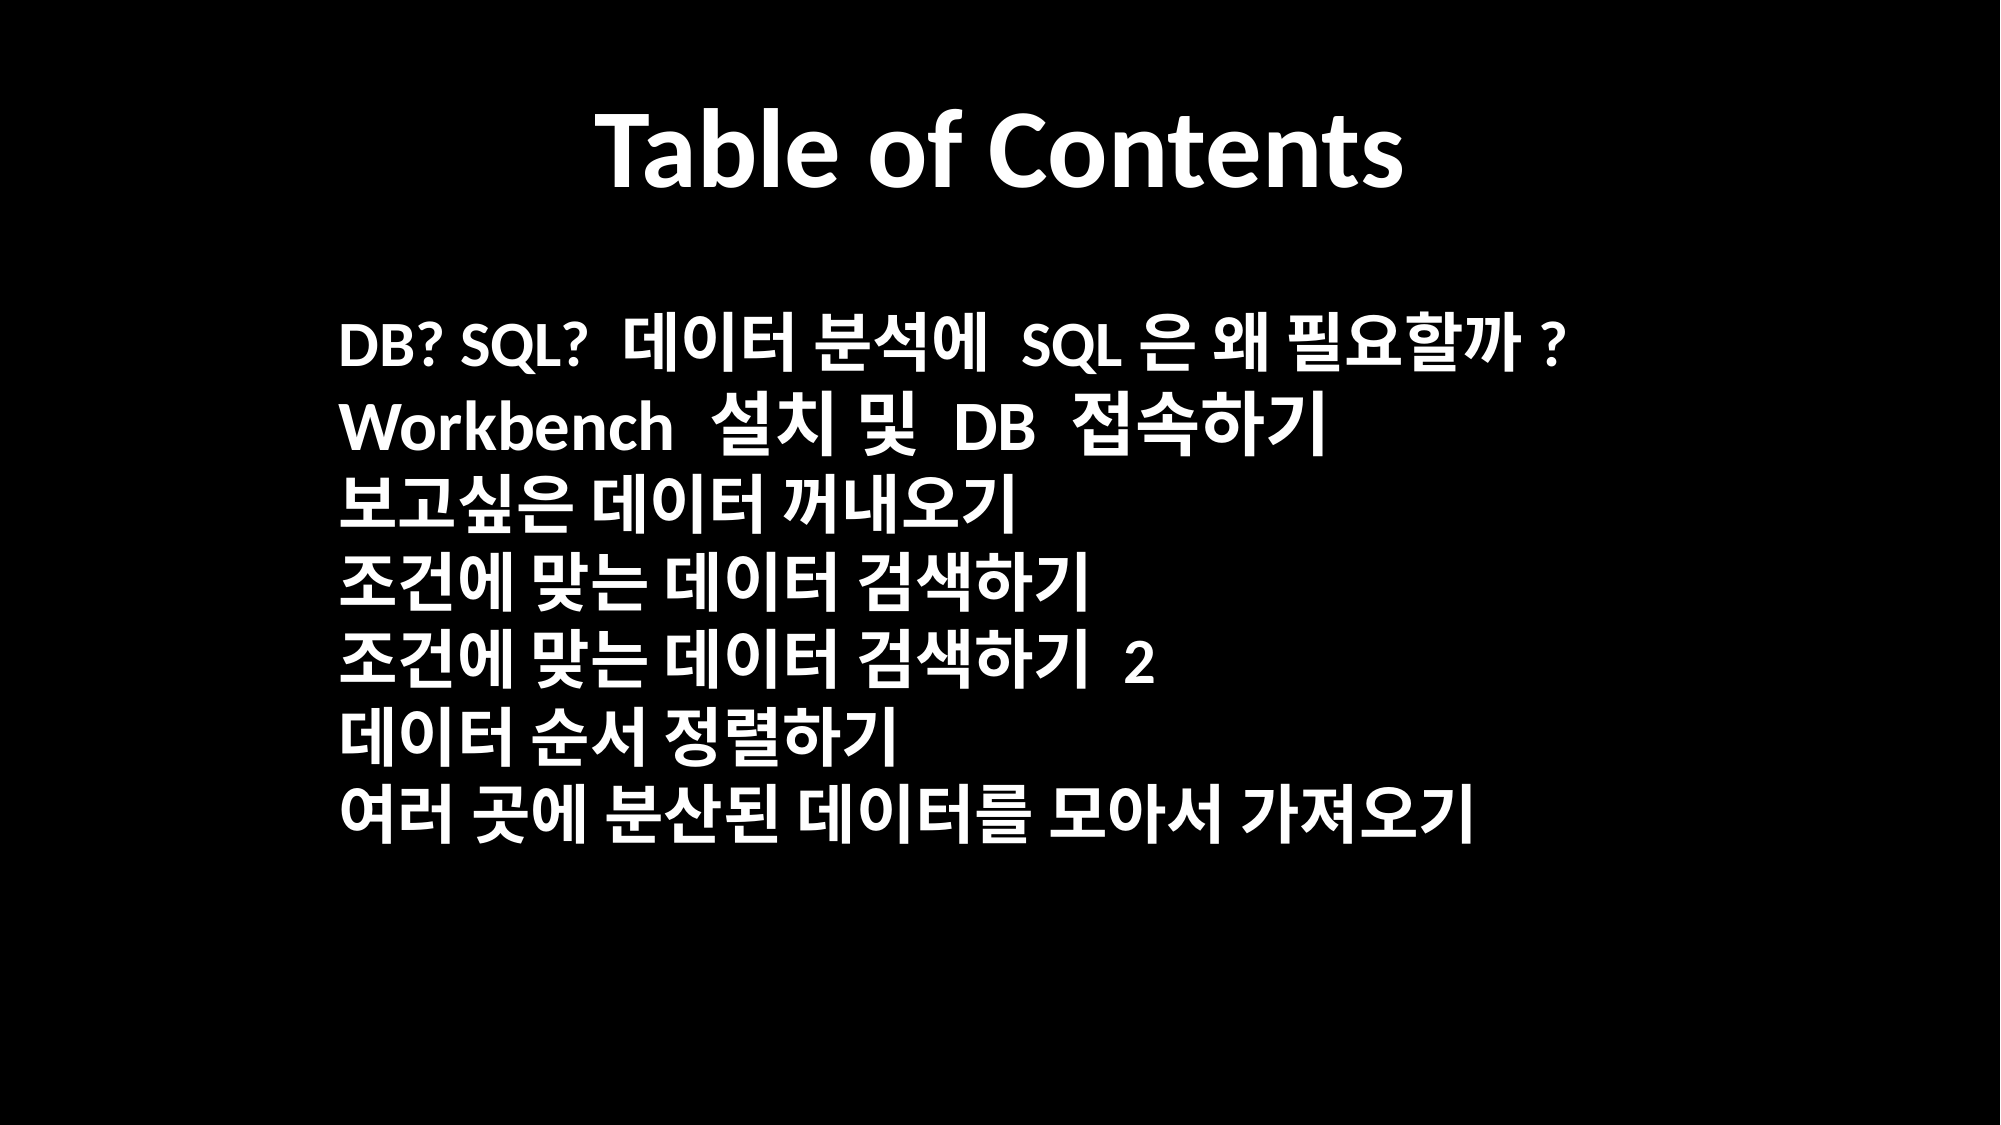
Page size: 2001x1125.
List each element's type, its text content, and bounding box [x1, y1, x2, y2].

title Table of Contents [407, 25, 1593, 178]
text_box DB? SQL? 데이터 분석에 SQL은 왜 필요할까? Workbench 설치 및 DB 접속하기 보고싶은 데이터 꺼내오기 조건에 맞는 데이터 검색하기 조건에 맞는 데이터 검색하기 2 데이터 순서 정렬하기 여러 곳에 분산된 데이터를 모아서 가져오기 [323, 294, 1677, 937]
